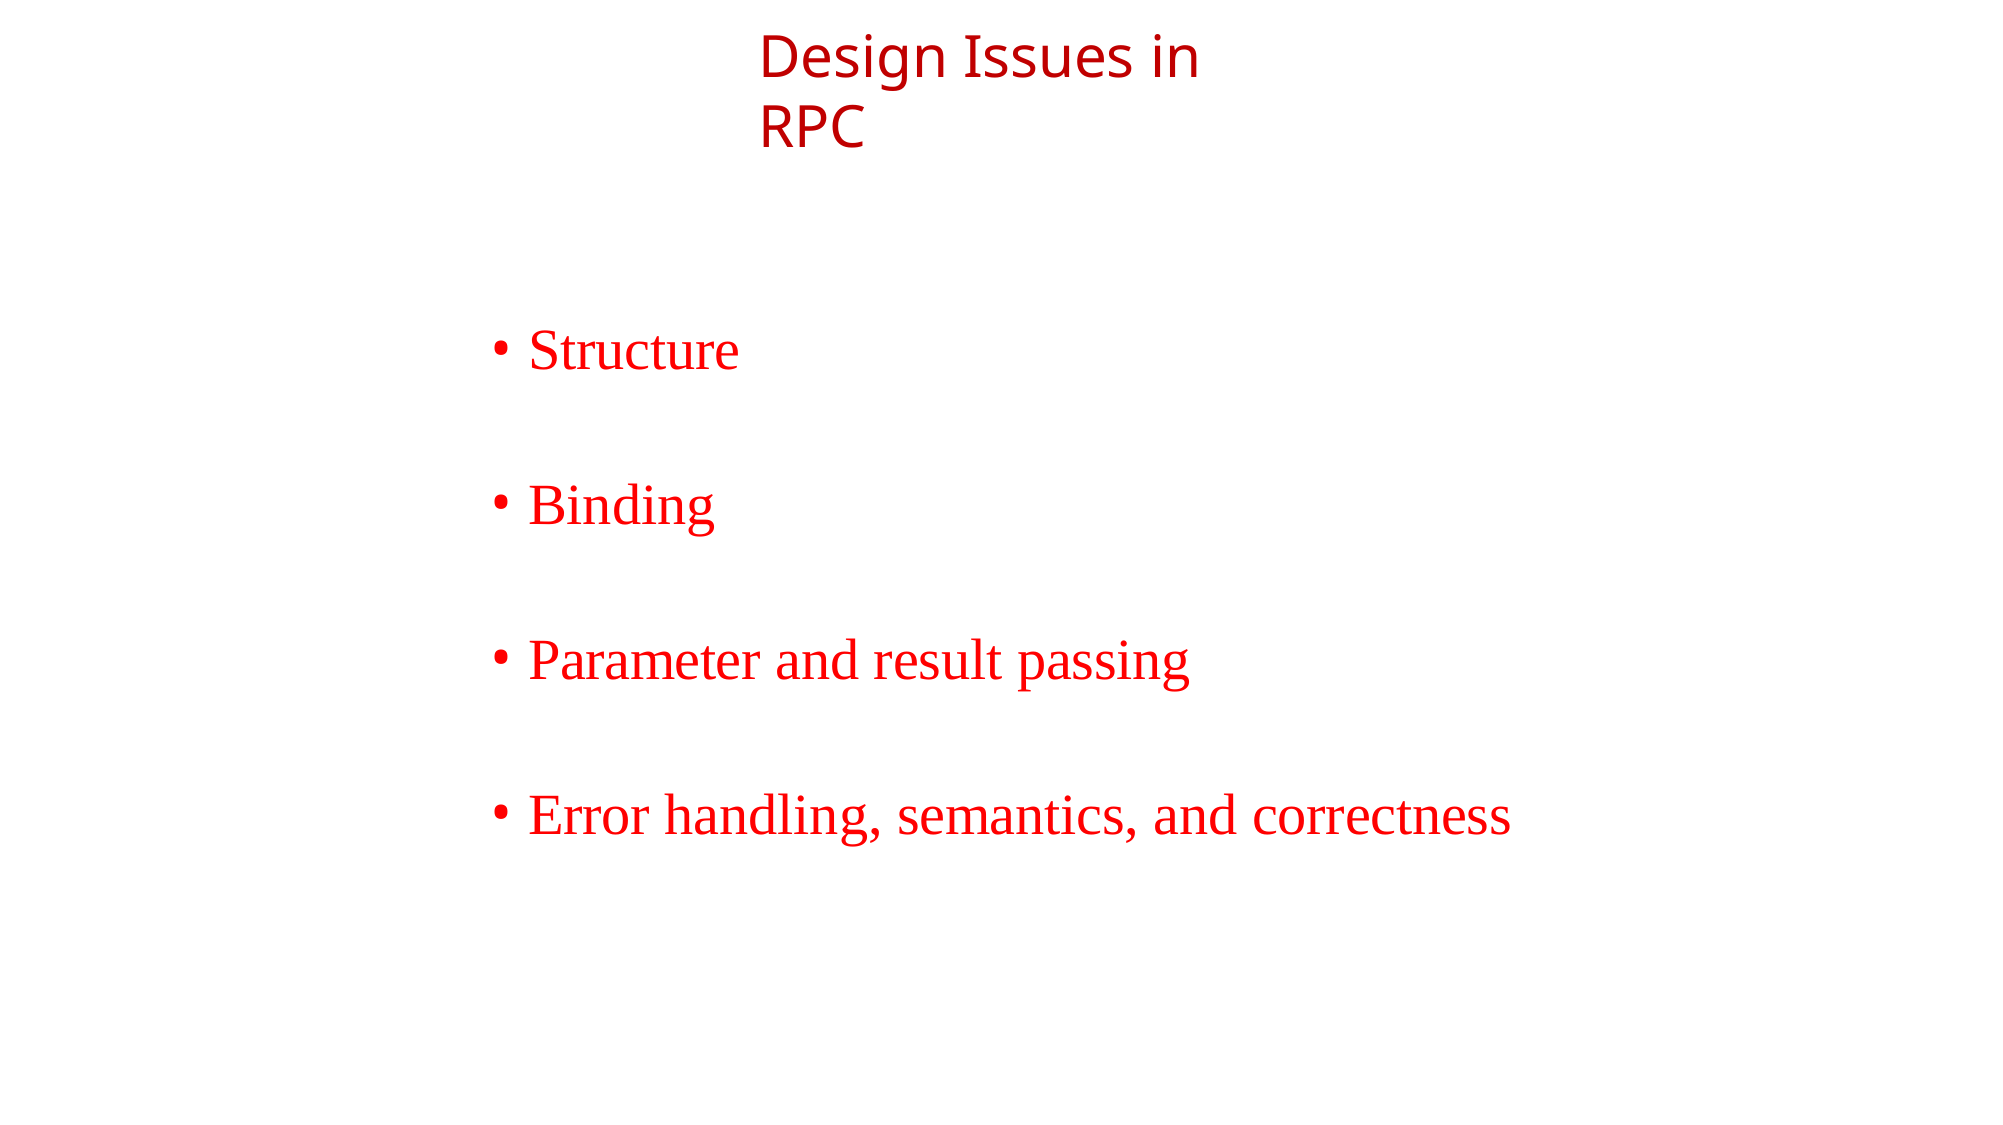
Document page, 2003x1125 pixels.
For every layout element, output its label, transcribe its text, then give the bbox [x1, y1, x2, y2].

title Design Issues in RPC [756, 0, 1249, 183]
text_box Structure Binding Parameter and result passing Error handling, semantics, and correctness [488, 224, 1714, 847]
